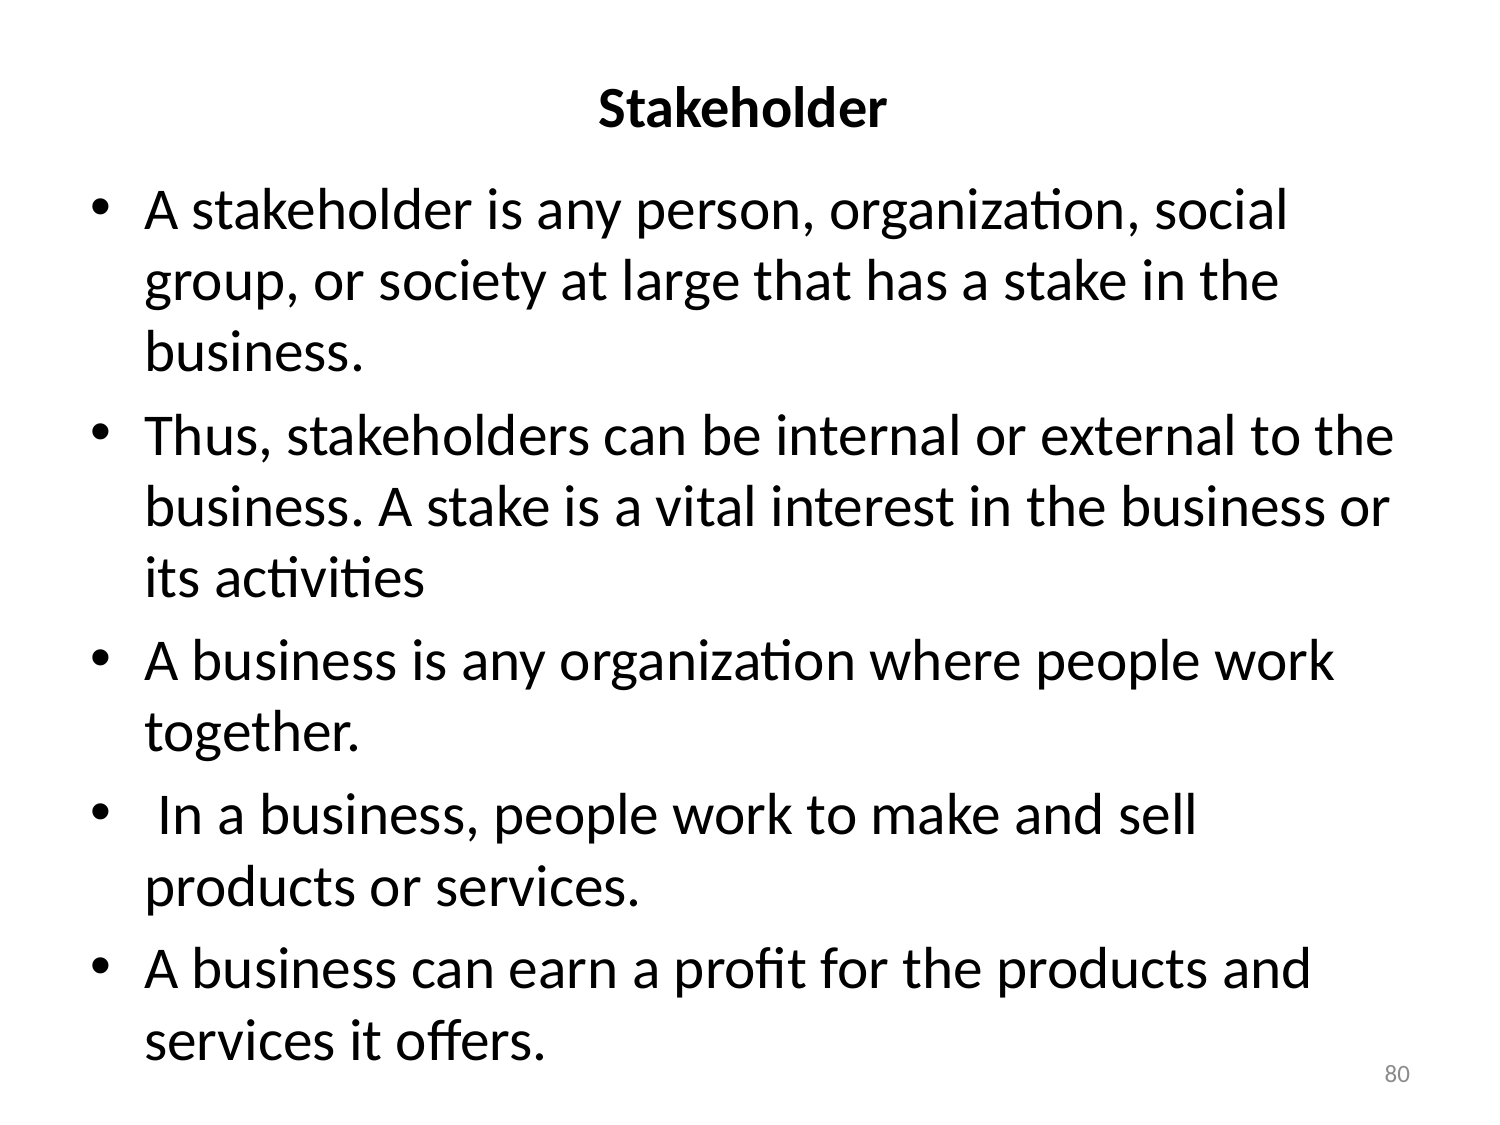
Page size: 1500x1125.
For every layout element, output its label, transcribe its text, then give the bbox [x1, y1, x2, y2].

list A stakeholder is any person, organization, social group, or society at large that has a stake in the business. Thus, stakeholders can be internal or external to the business. A stake is a vital interest in the business or its activities A business is any organization where people work together. In a business, people work to make and sell products or services. A business can earn a profit for the products and services it offers. [75, 162, 1425, 1088]
title Stakeholder [75, 45, 1425, 162]
slide_number 80 [1074, 1042, 1425, 1103]
